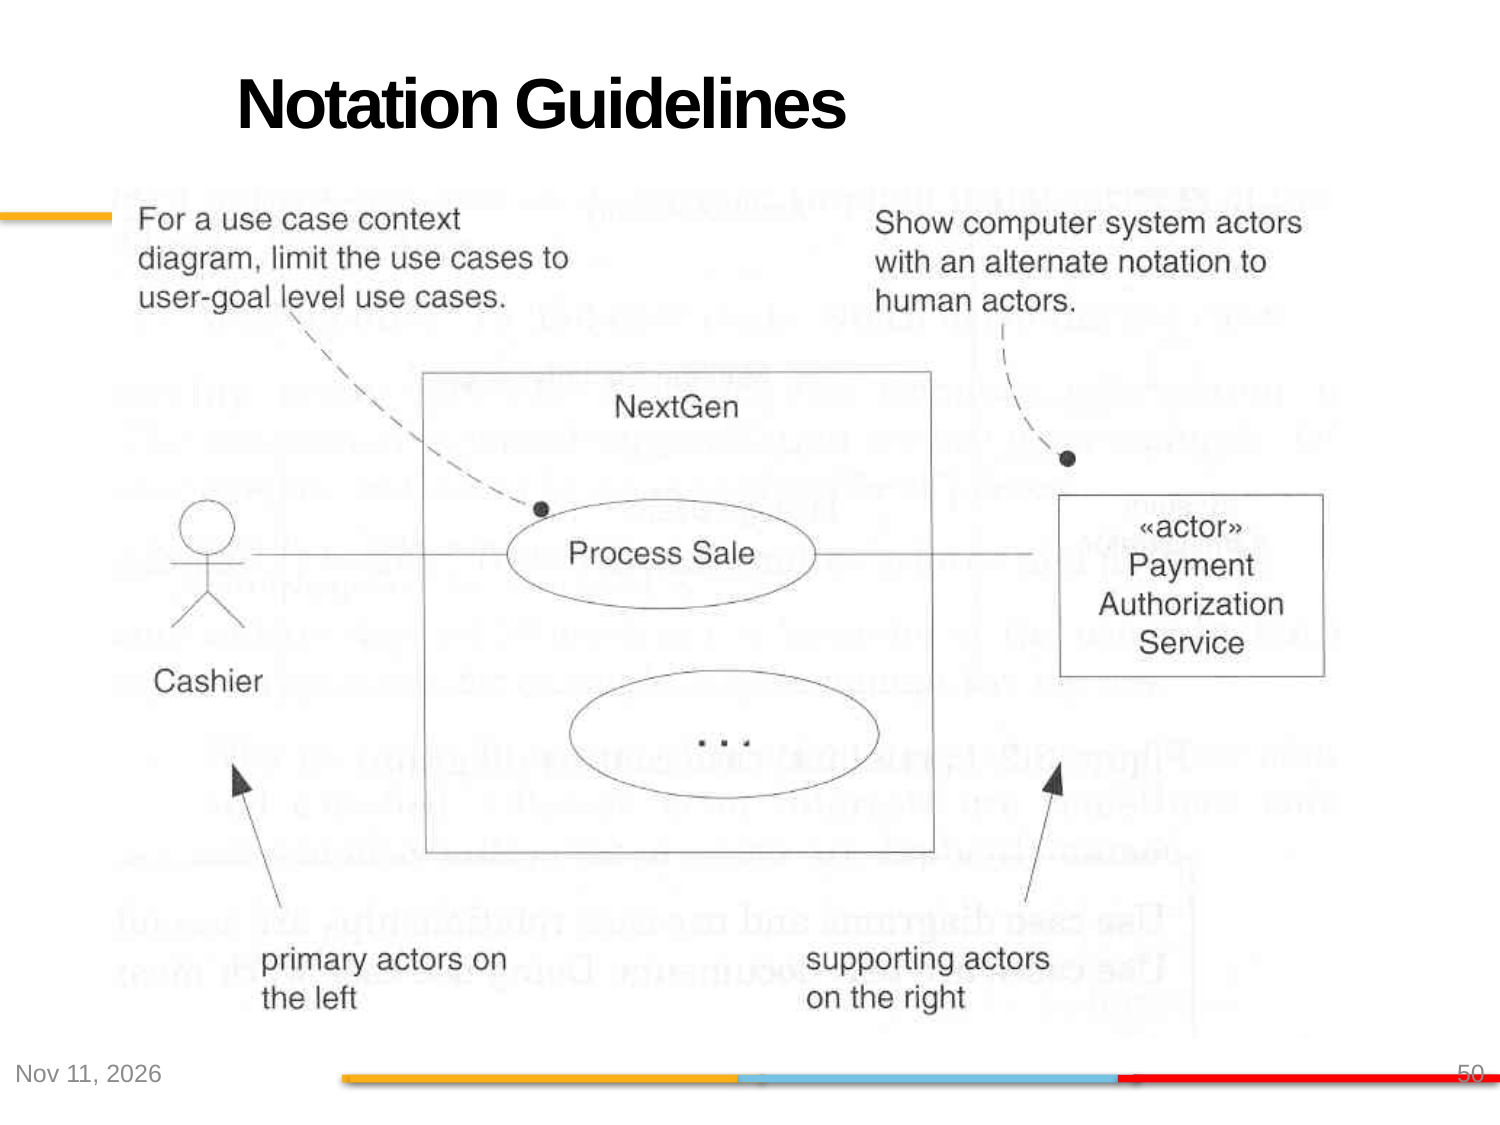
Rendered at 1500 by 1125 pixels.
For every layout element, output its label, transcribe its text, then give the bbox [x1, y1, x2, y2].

slide_number 50 [1149, 1042, 1500, 1103]
picture [112, 187, 1340, 1040]
slide_number 27-Aug-22 [0, 1042, 350, 1103]
title Notation Guidelines [221, 50, 1500, 150]
